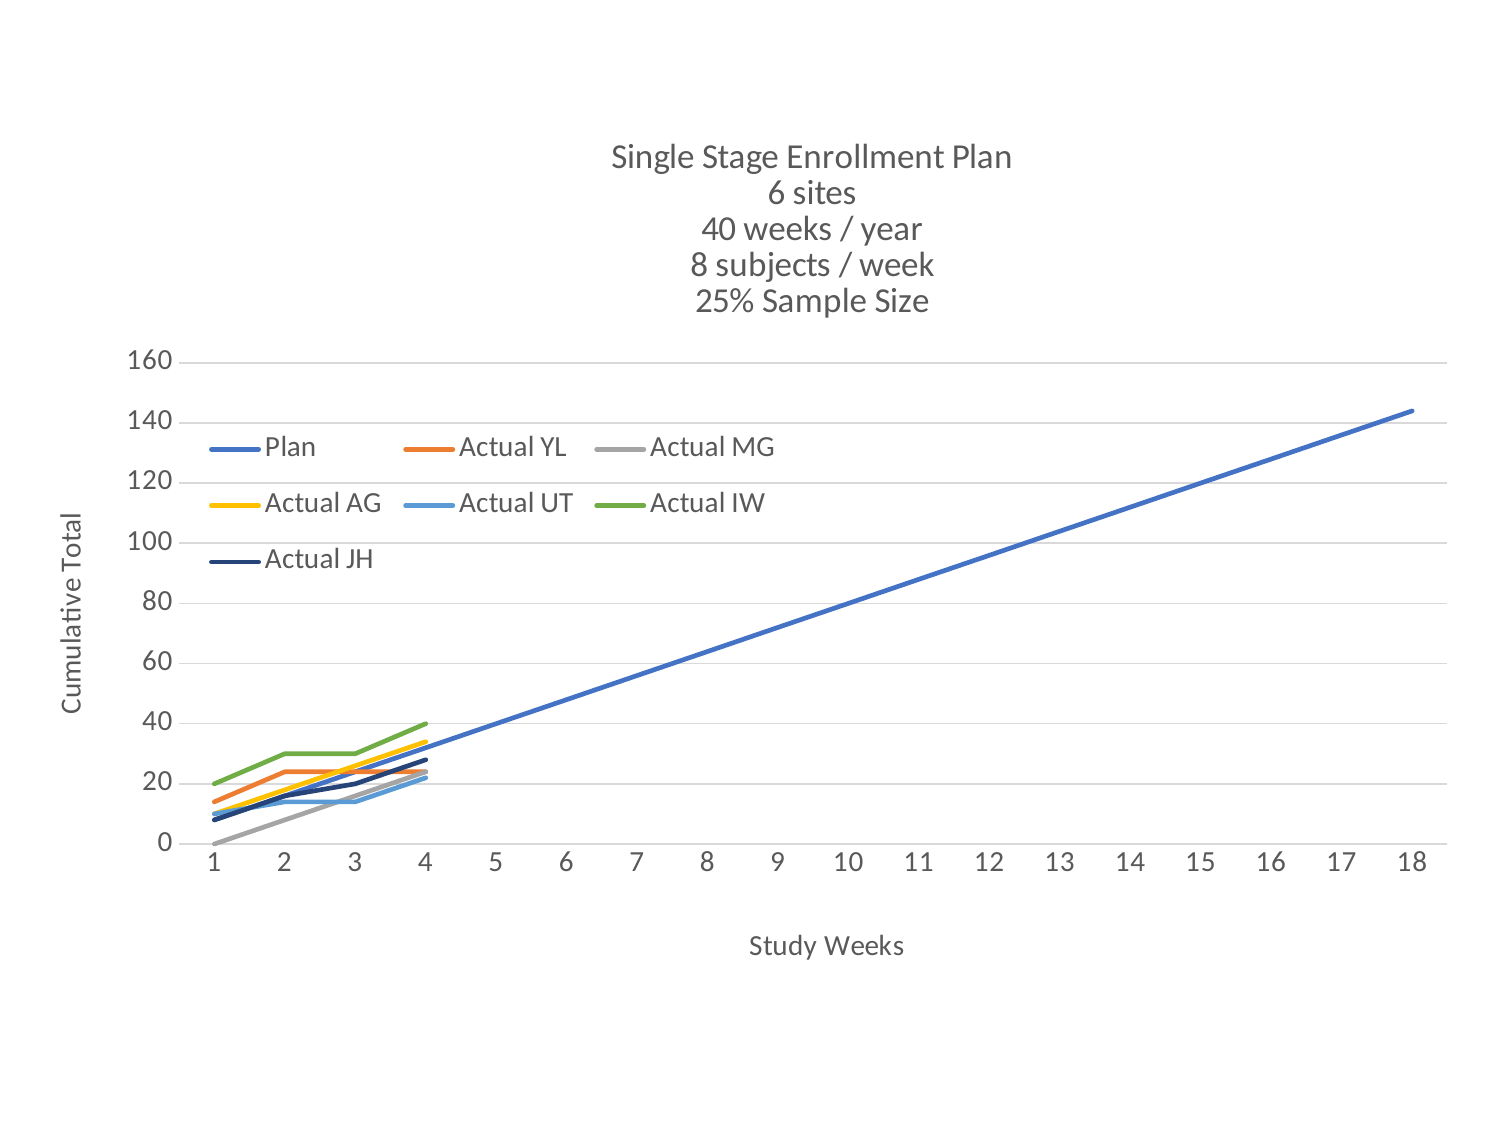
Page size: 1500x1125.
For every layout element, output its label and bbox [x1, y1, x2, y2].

chart [23, 102, 1477, 1023]
